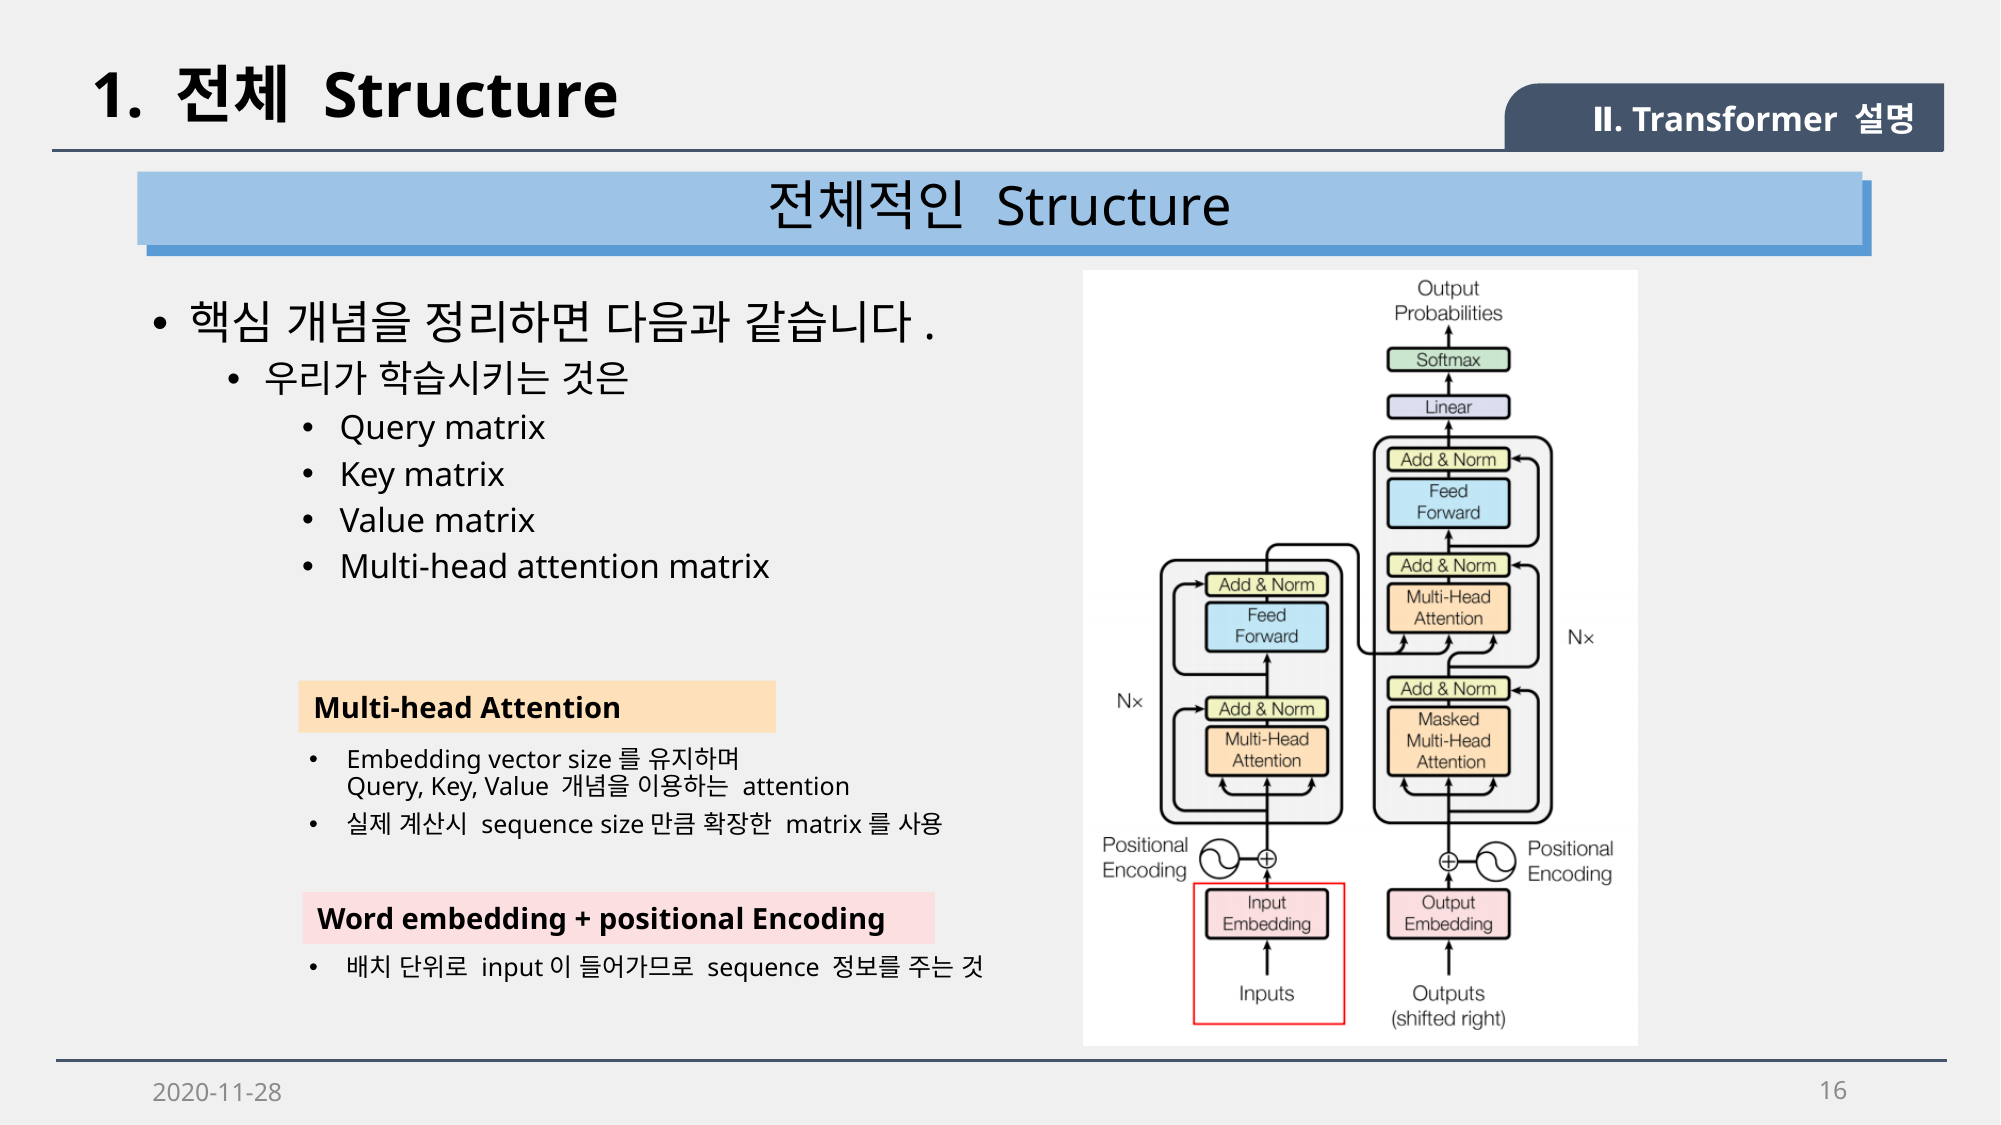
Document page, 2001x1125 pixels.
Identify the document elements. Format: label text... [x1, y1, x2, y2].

slide_number 16 [1412, 1062, 1863, 1122]
text_box 1. 전체 Structure [76, 56, 812, 139]
text_box Ⅱ. Transformer 설명 [1526, 90, 1931, 146]
text_box Multi-head Attention [297, 680, 777, 734]
text_box [1503, 82, 1946, 153]
text_box 핵심 개념을 정리하면 다음과 같습니다. 우리가 학습시키는 것은 Query matrix Key matrix Value matrix Multi-head attention matrix [137, 292, 1030, 396]
picture [1083, 270, 1638, 1046]
text_box 배치 단위로 input이 들어가므로 sequence 정보를 주는 것 [219, 947, 1084, 1051]
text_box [137, 170, 1872, 257]
text_box Word embedding + positional Encoding [302, 891, 936, 945]
text_box Embedding vector size를 유지하며 Query, Key, Value 개념을 이용하는 attention 실제 계산시 sequence size만큼 확장한 matrix를 사용 [219, 740, 1083, 843]
text_box [135, 159, 1860, 269]
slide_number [137, 1062, 588, 1122]
